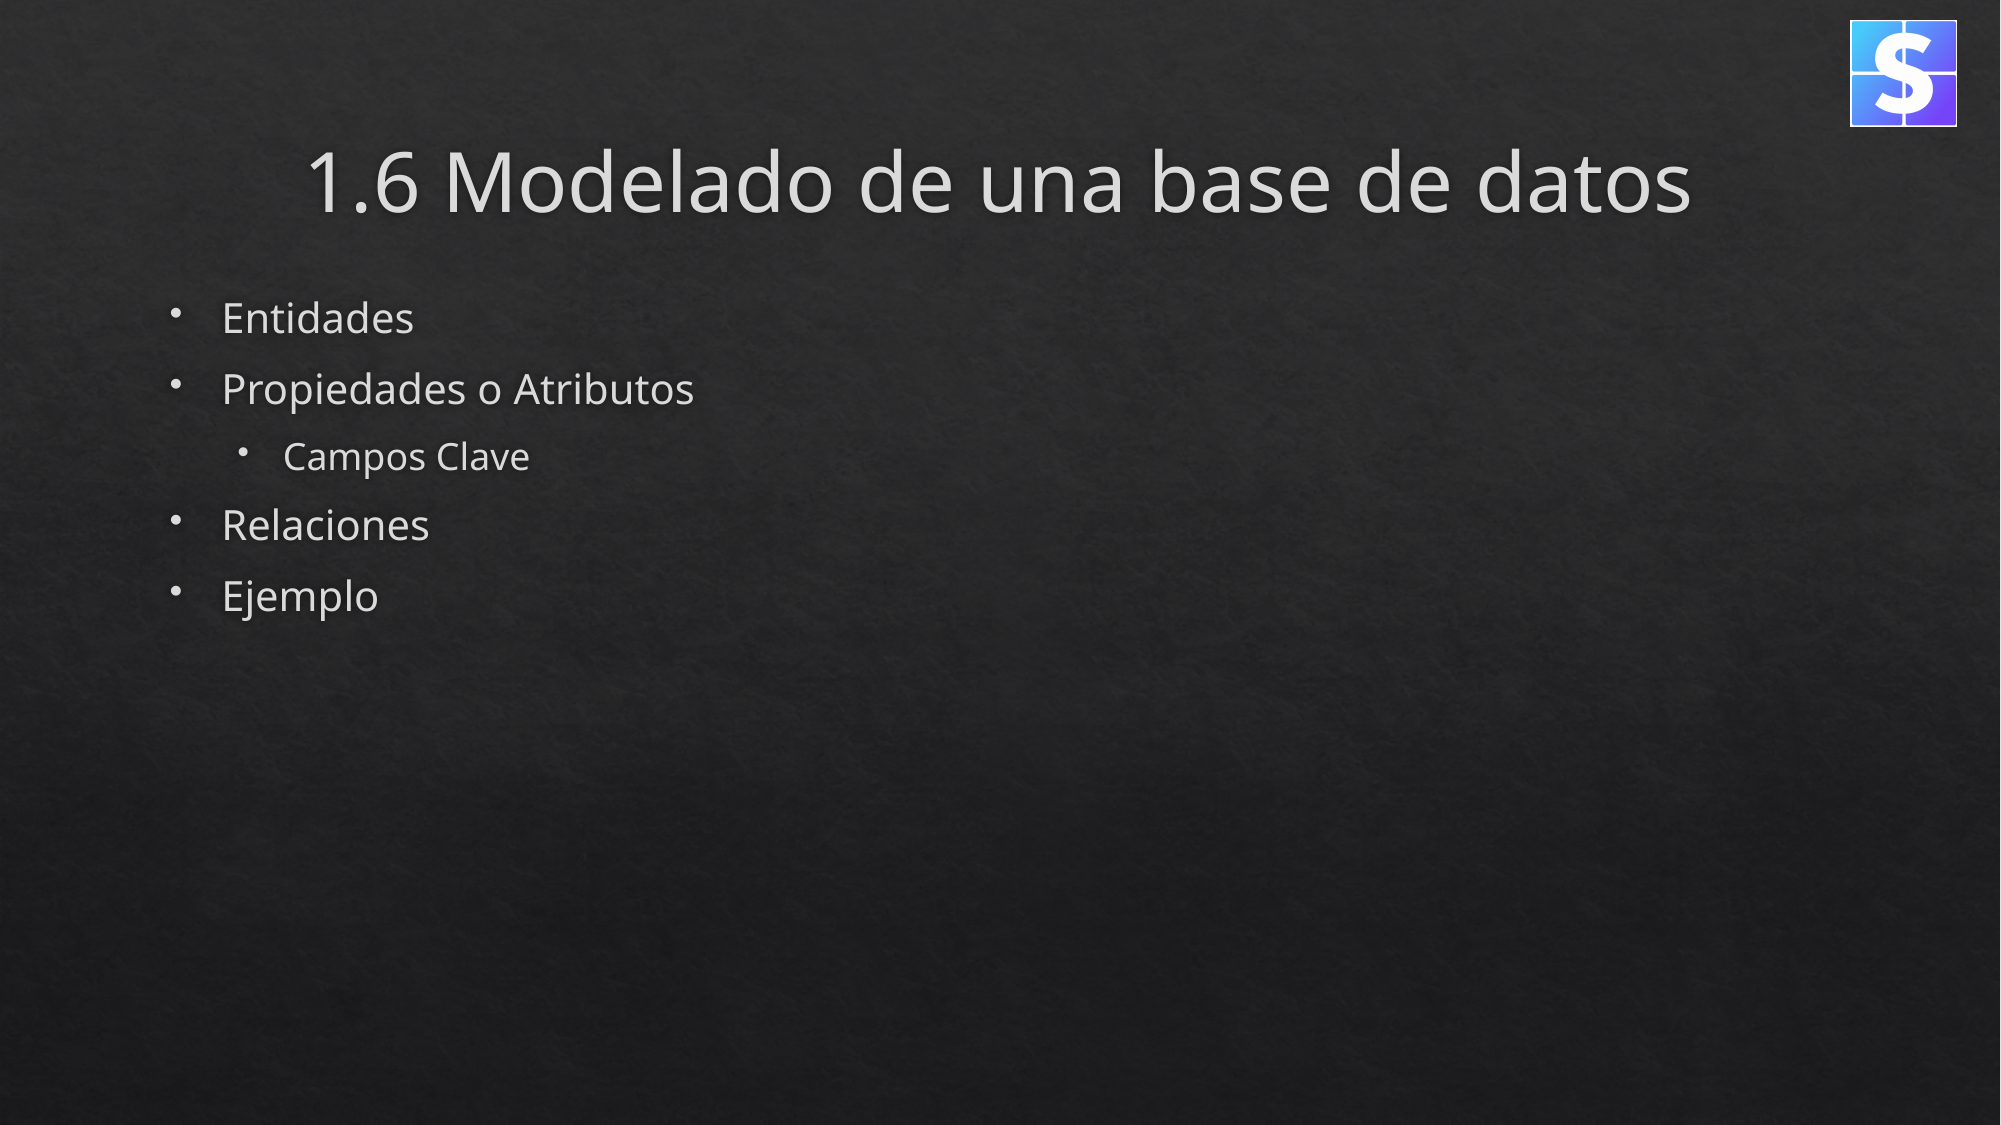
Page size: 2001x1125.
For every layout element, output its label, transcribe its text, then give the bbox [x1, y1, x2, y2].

list Entidades Propiedades o Atributos Campos Clave Relaciones Ejemplo [149, 284, 1849, 950]
title 1.6 Modelado de una base de datos [149, 99, 1849, 260]
picture [1849, 20, 1957, 128]
